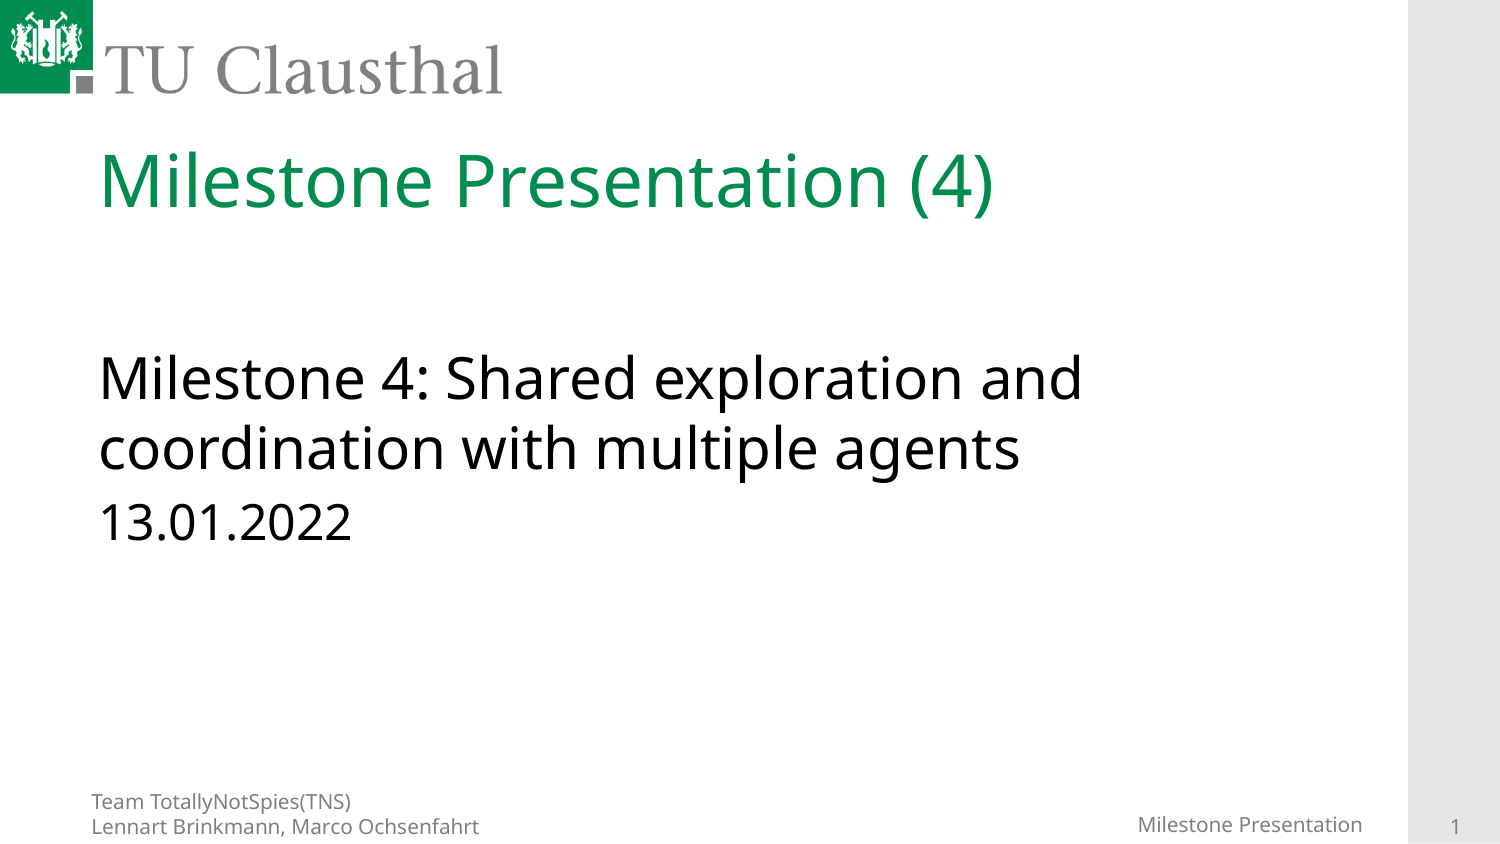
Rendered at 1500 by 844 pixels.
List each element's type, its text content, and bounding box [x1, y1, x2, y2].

picture [0, 0, 502, 94]
title Milestone Presentation (4) [83, 126, 1353, 316]
subtitle Milestone 4: Shared exploration and coordination with multiple agents 13.01.2022 [83, 333, 1353, 626]
